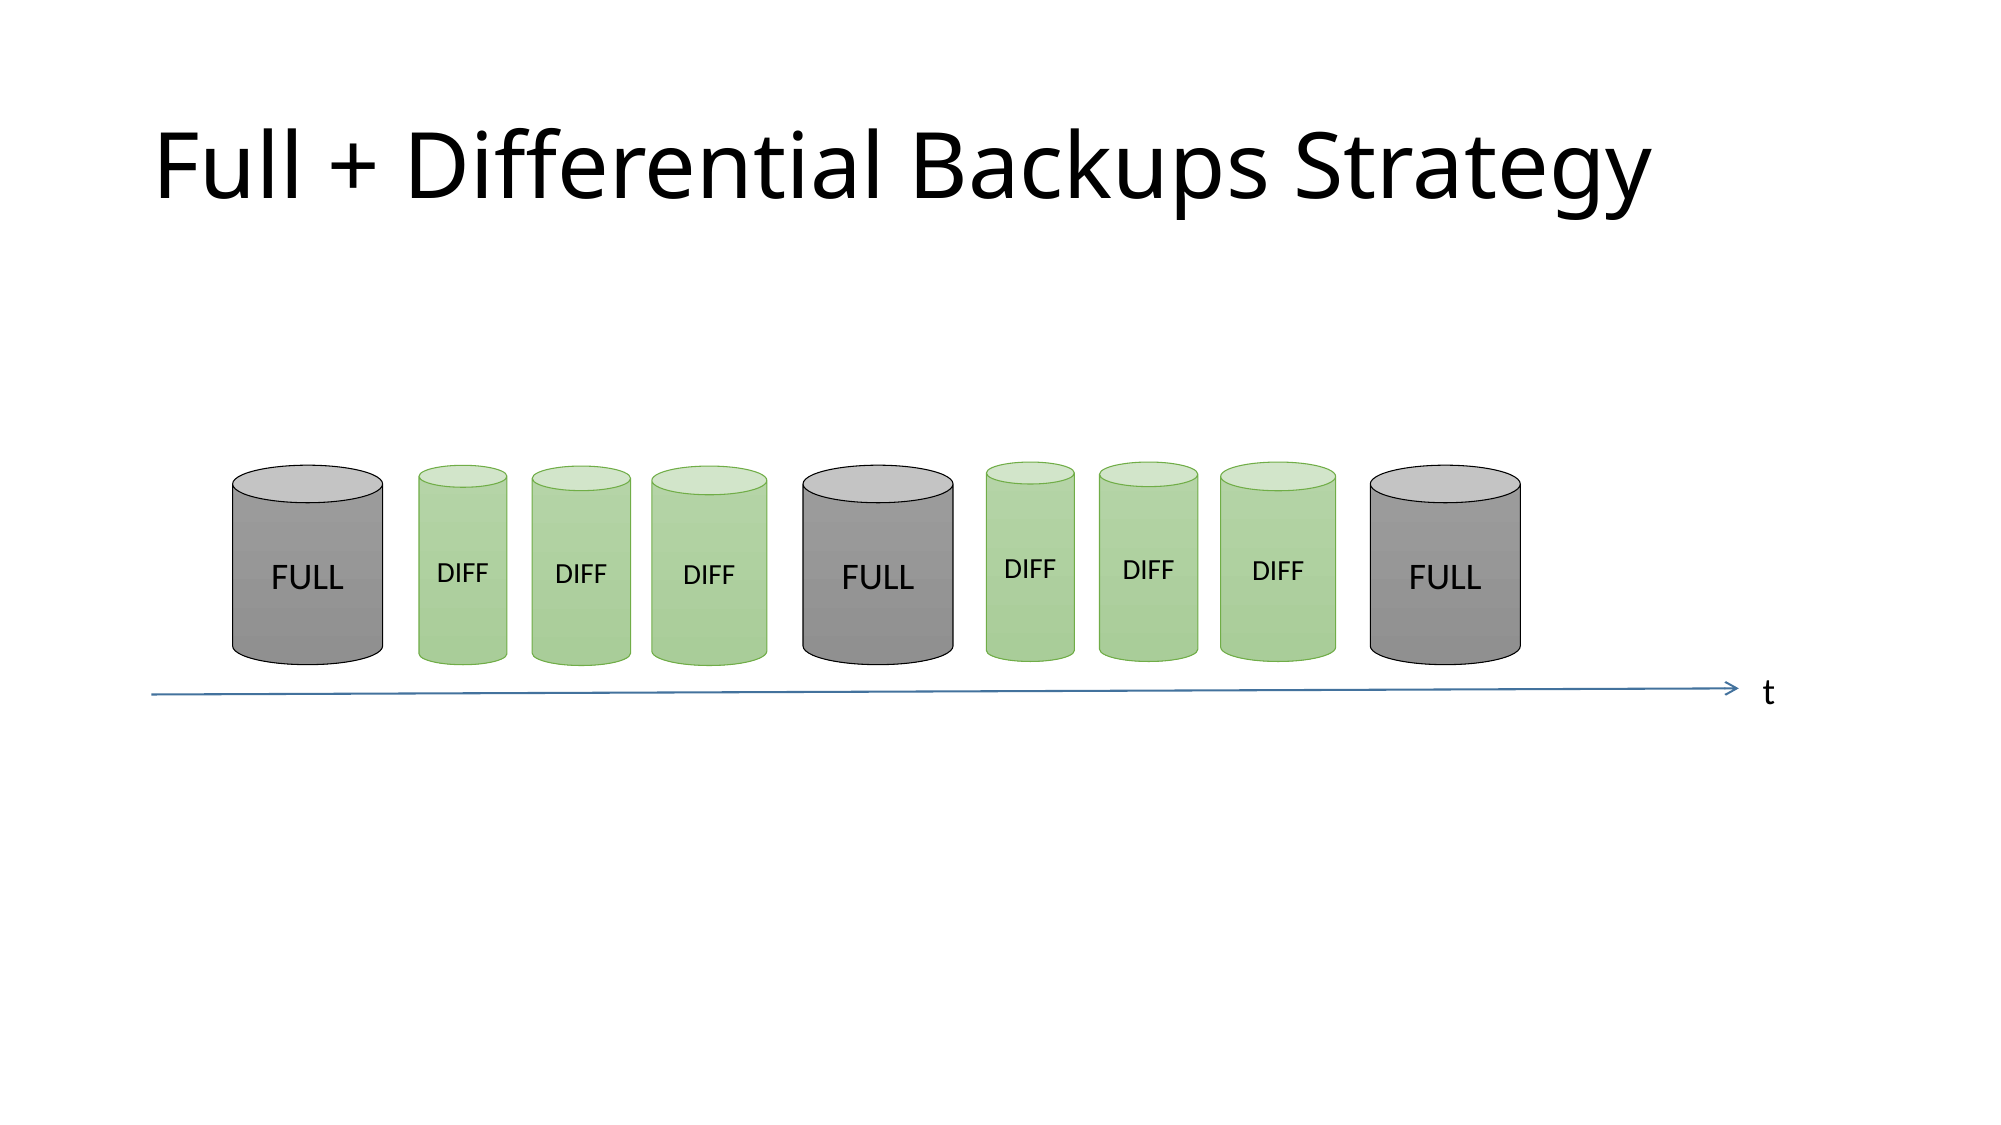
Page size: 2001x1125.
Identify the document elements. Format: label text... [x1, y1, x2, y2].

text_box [151, 688, 1739, 695]
text_box FULL [802, 464, 954, 666]
text_box DIFF [985, 461, 1075, 663]
text_box DIFF [1220, 461, 1337, 663]
text_box FULL [232, 464, 384, 666]
text_box DIFF [531, 465, 632, 667]
text_box DIFF [418, 464, 508, 666]
text_box DIFF [1098, 461, 1199, 663]
text_box FULL [1369, 464, 1521, 666]
text_box t [1544, 659, 1994, 720]
title Full + Differential Backups Strategy [137, 59, 1863, 278]
text_box DIFF [651, 465, 768, 667]
